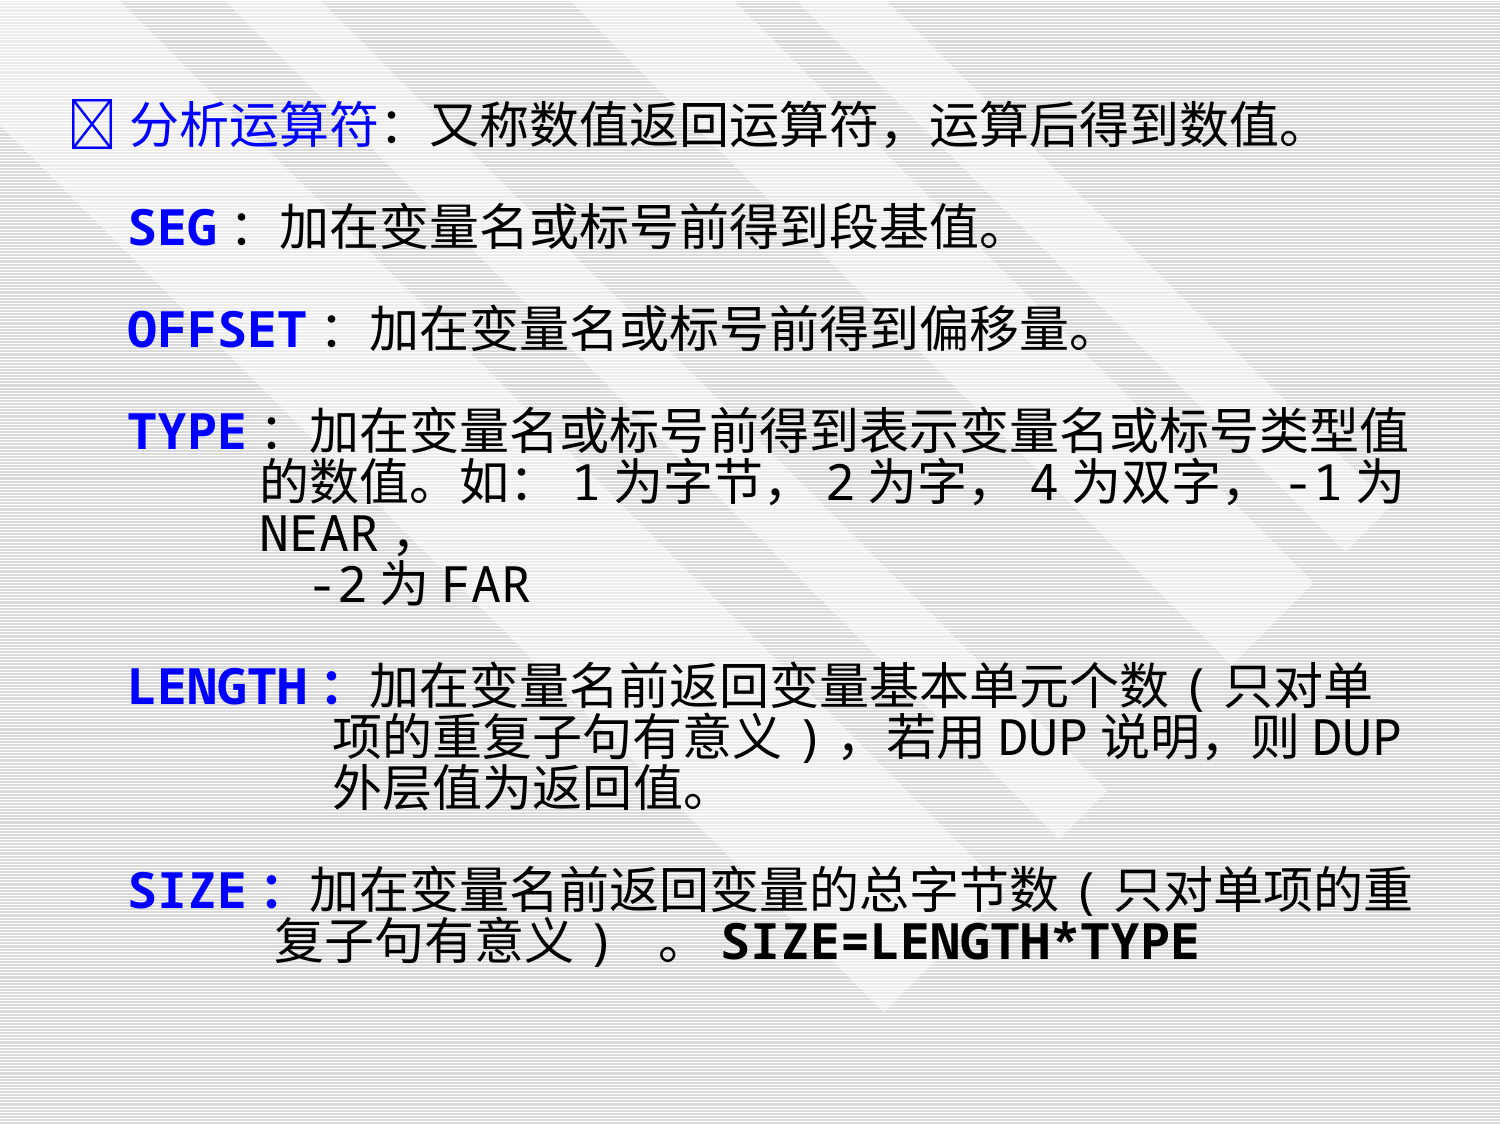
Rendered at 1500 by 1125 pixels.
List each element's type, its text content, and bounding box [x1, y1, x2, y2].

text_box 分析运算符：又称数值返回运算符，运算后得到数值。 SEG：加在变量名或标号前得到段基值。 OFFSET：加在变量名或标号前得到偏移量。 TYPE：加在变量名或标号前得到表示变量名或标号类型值的数值。如：1为字节，2为字，4为双字，-1为NEAR， -2为FAR LENGTH：加在变量名前返回变量基本单元个数(只对单项的重复子句有意义)，若用DUP说明，则DUP外层值为返回值。 SIZE：加在变量名前返回变量的总字节数(只对单项的重复子句有意义) 。SIZE=LENGTH*TYPE [53, 95, 1436, 977]
